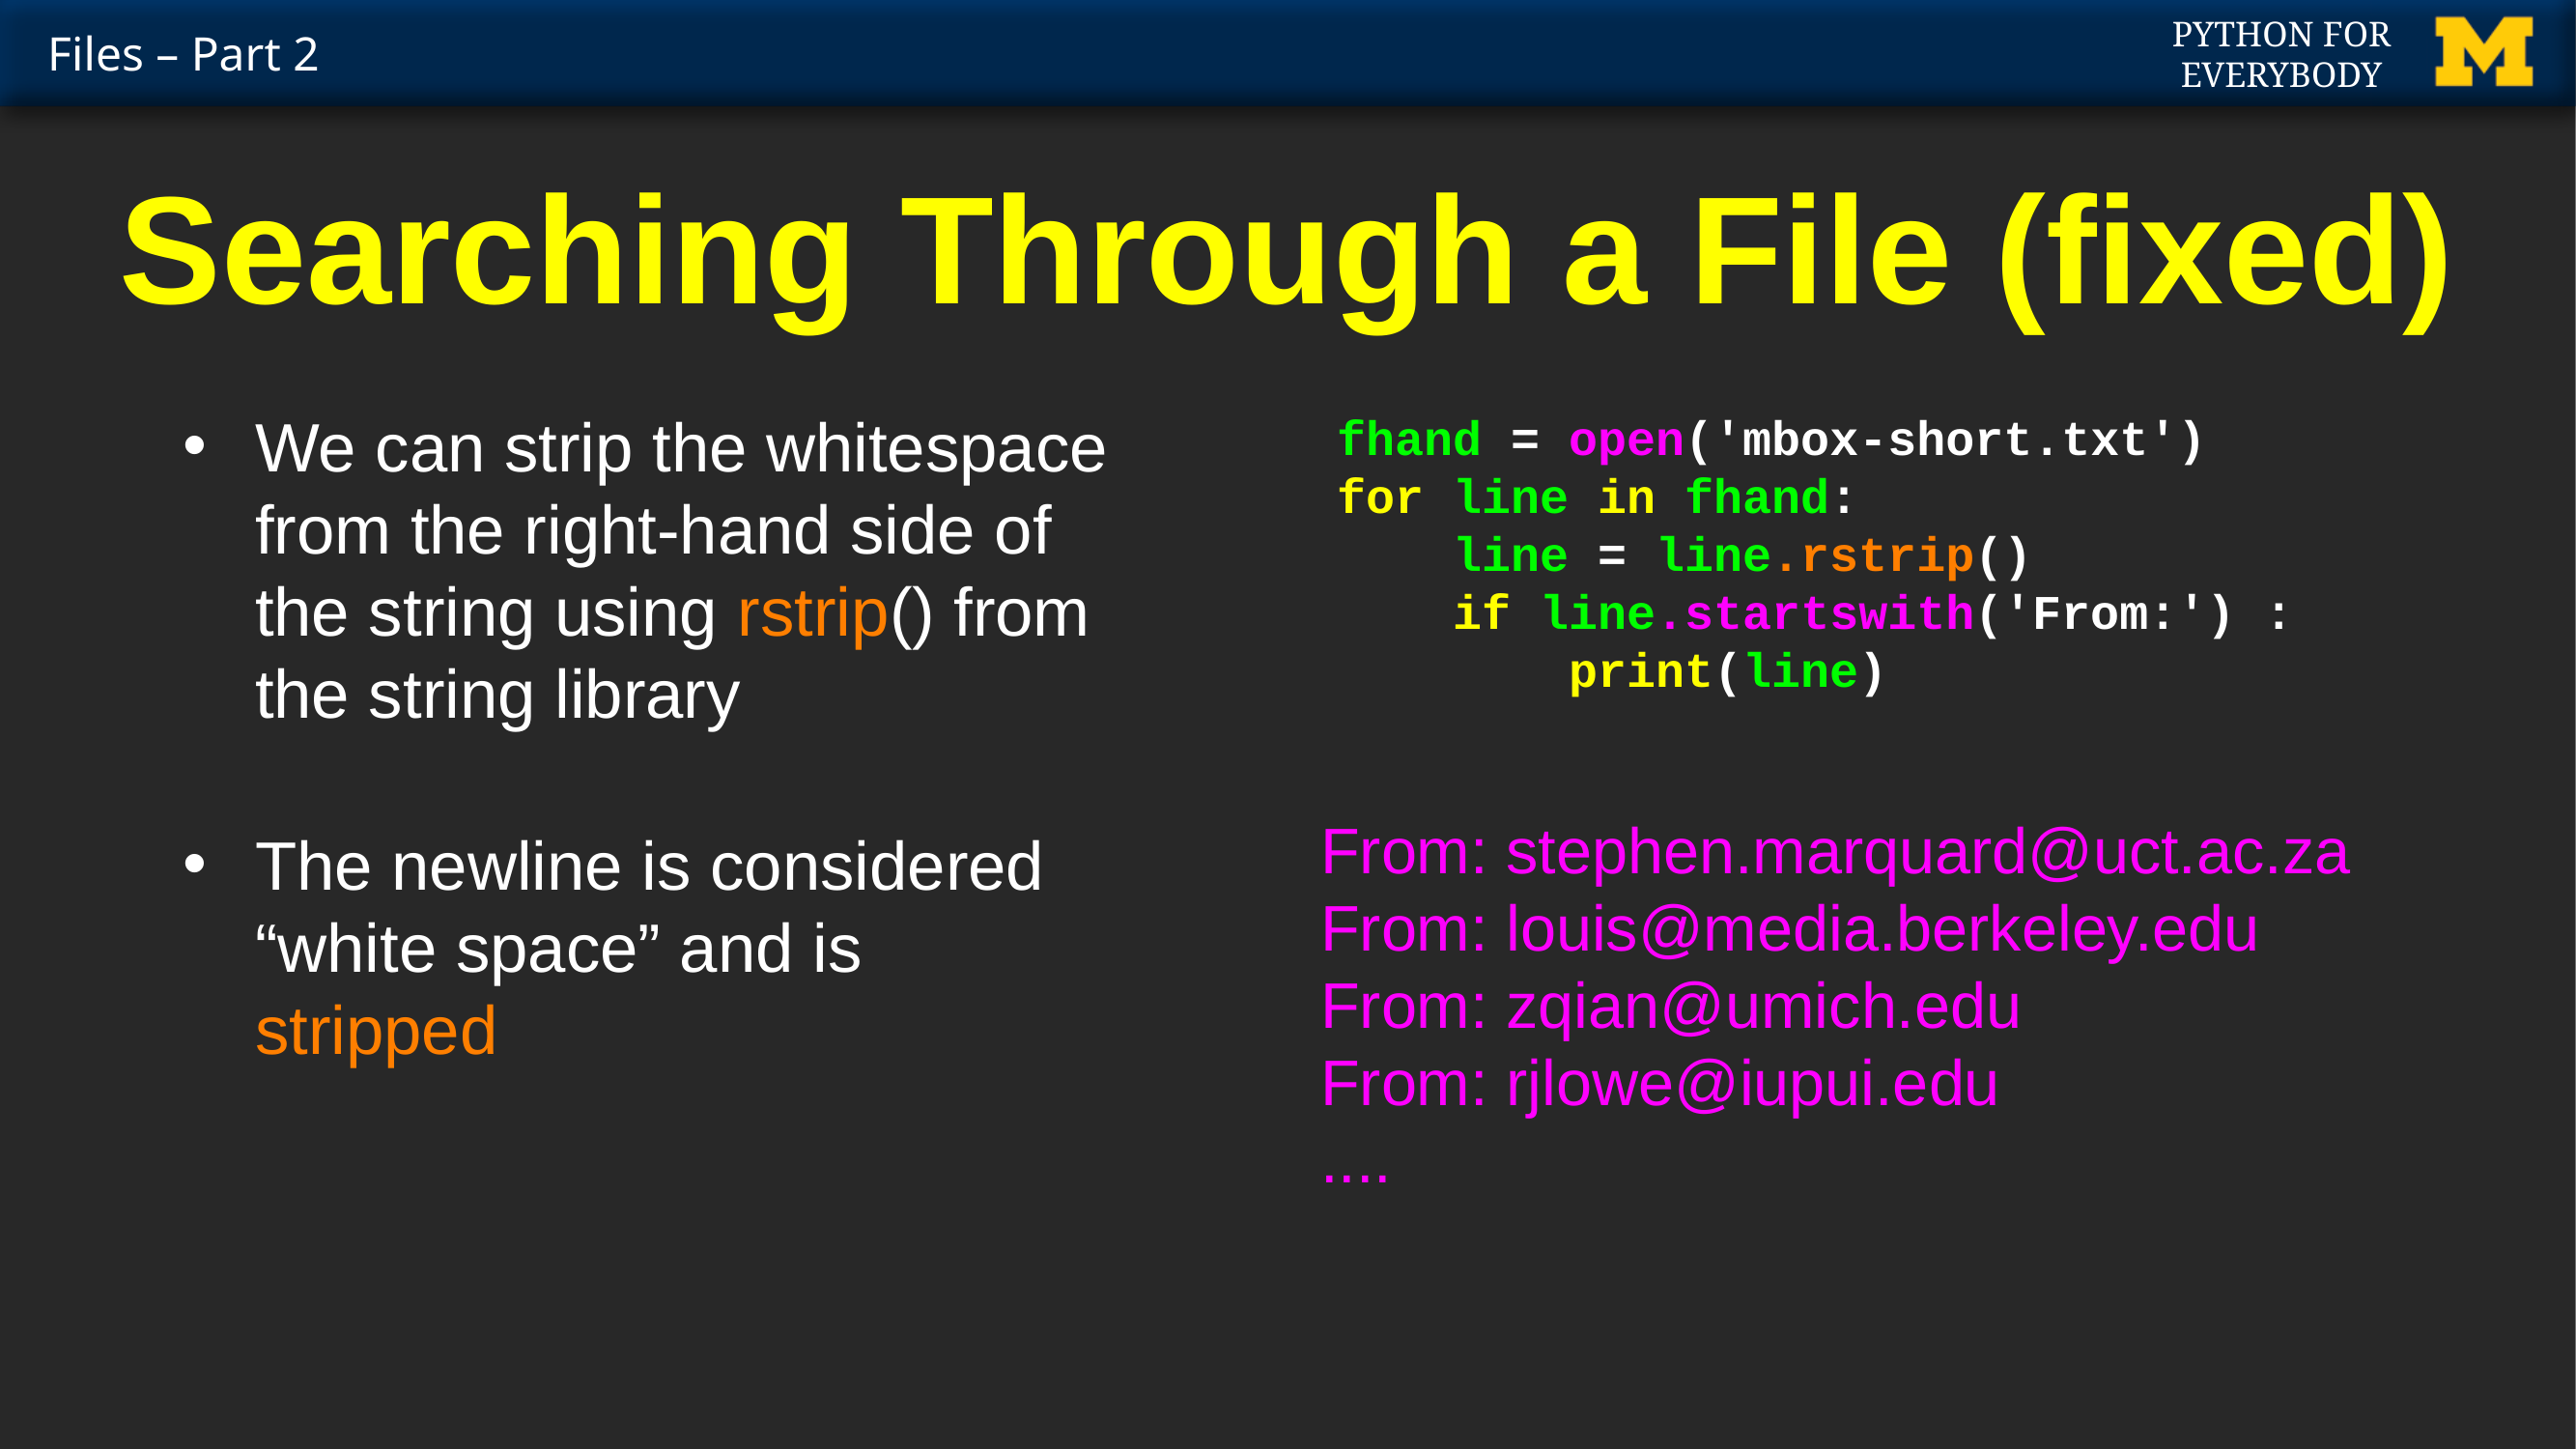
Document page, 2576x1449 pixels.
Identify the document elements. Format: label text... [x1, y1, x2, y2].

text_box fhand = open('mbox-short.txt') for line in fhand: line = line.rstrip() if line.startswith('From:') : print(line) [1337, 369, 2383, 734]
text_box From: stephen.marquard@uct.ac.za From: louis@media.berkeley.edu From: zqian@umich.edu From: rjlowe@iupui.edu .... [1320, 782, 2501, 1222]
list We can strip the whitespace from the right-hand side of the string using rstrip() from the string library The newline is considered “white space” and is stripped [174, 317, 1121, 1154]
picture [0, 0, 2576, 1449]
title Searching Through a File (fixed) [99, 143, 2476, 342]
